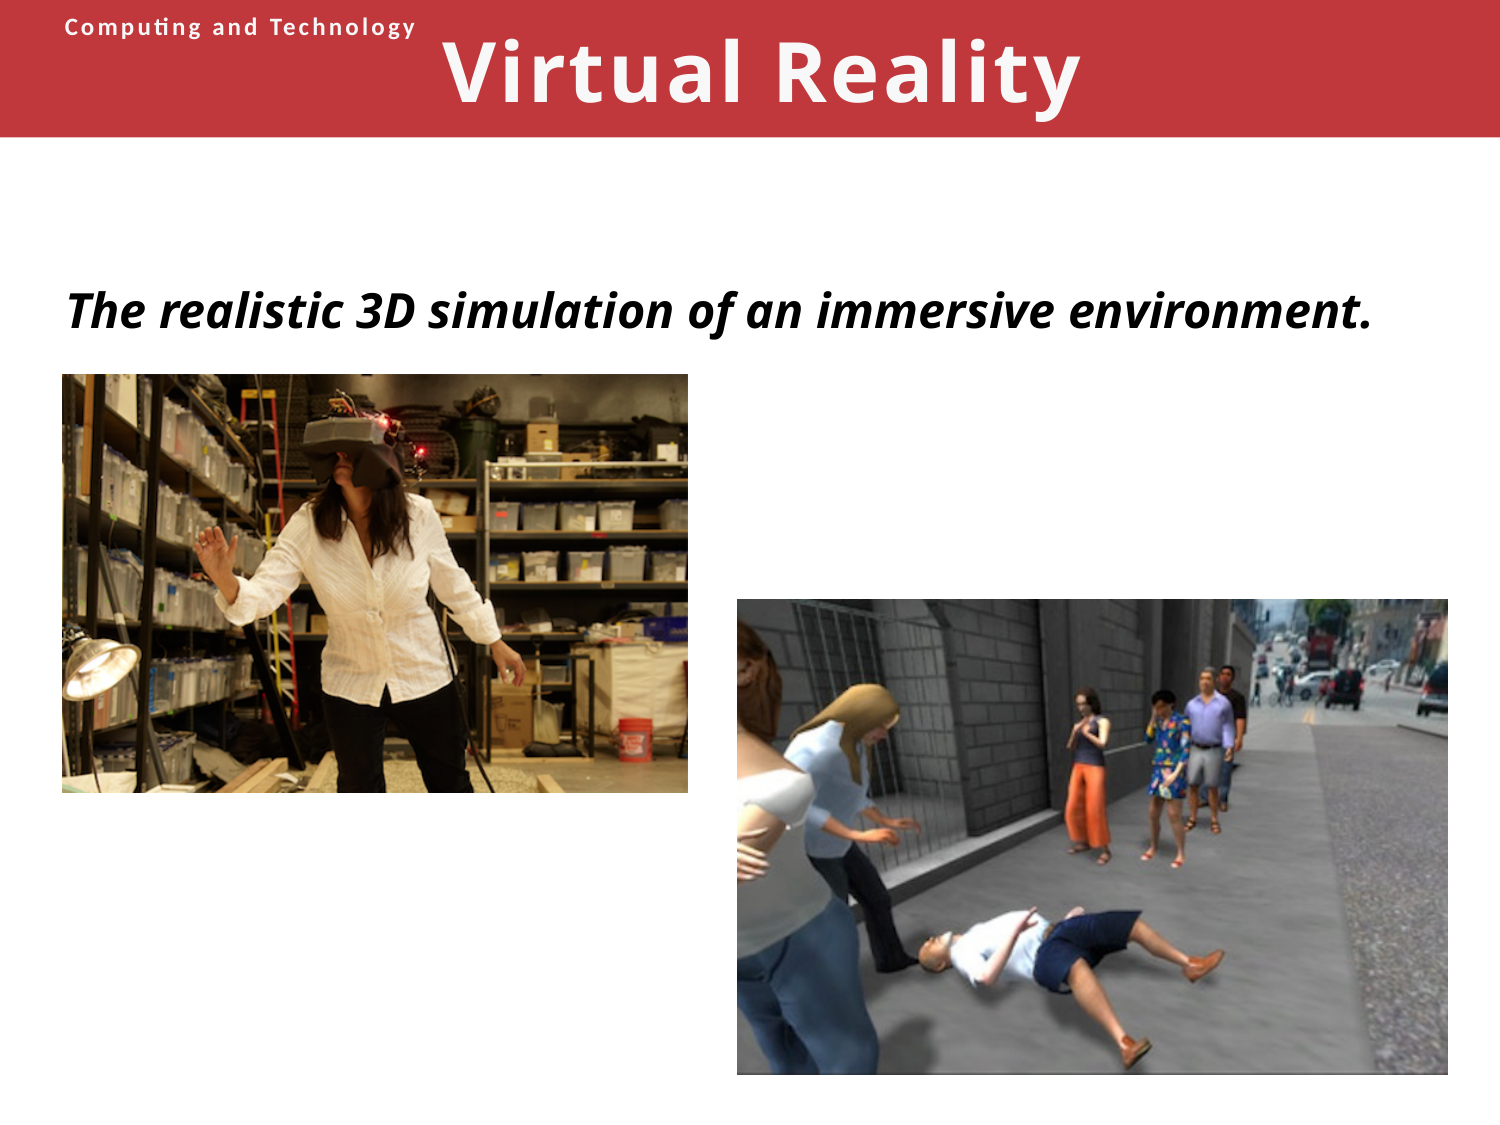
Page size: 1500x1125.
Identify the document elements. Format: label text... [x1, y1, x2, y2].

title Virtual Reality [49, 0, 1475, 138]
text_box Computing and Technology [50, 0, 625, 50]
text_box [0, 0, 1500, 139]
picture [62, 374, 688, 794]
list The realistic 3D simulation of an immersive environment. [50, 262, 1425, 413]
picture [737, 599, 1449, 1076]
